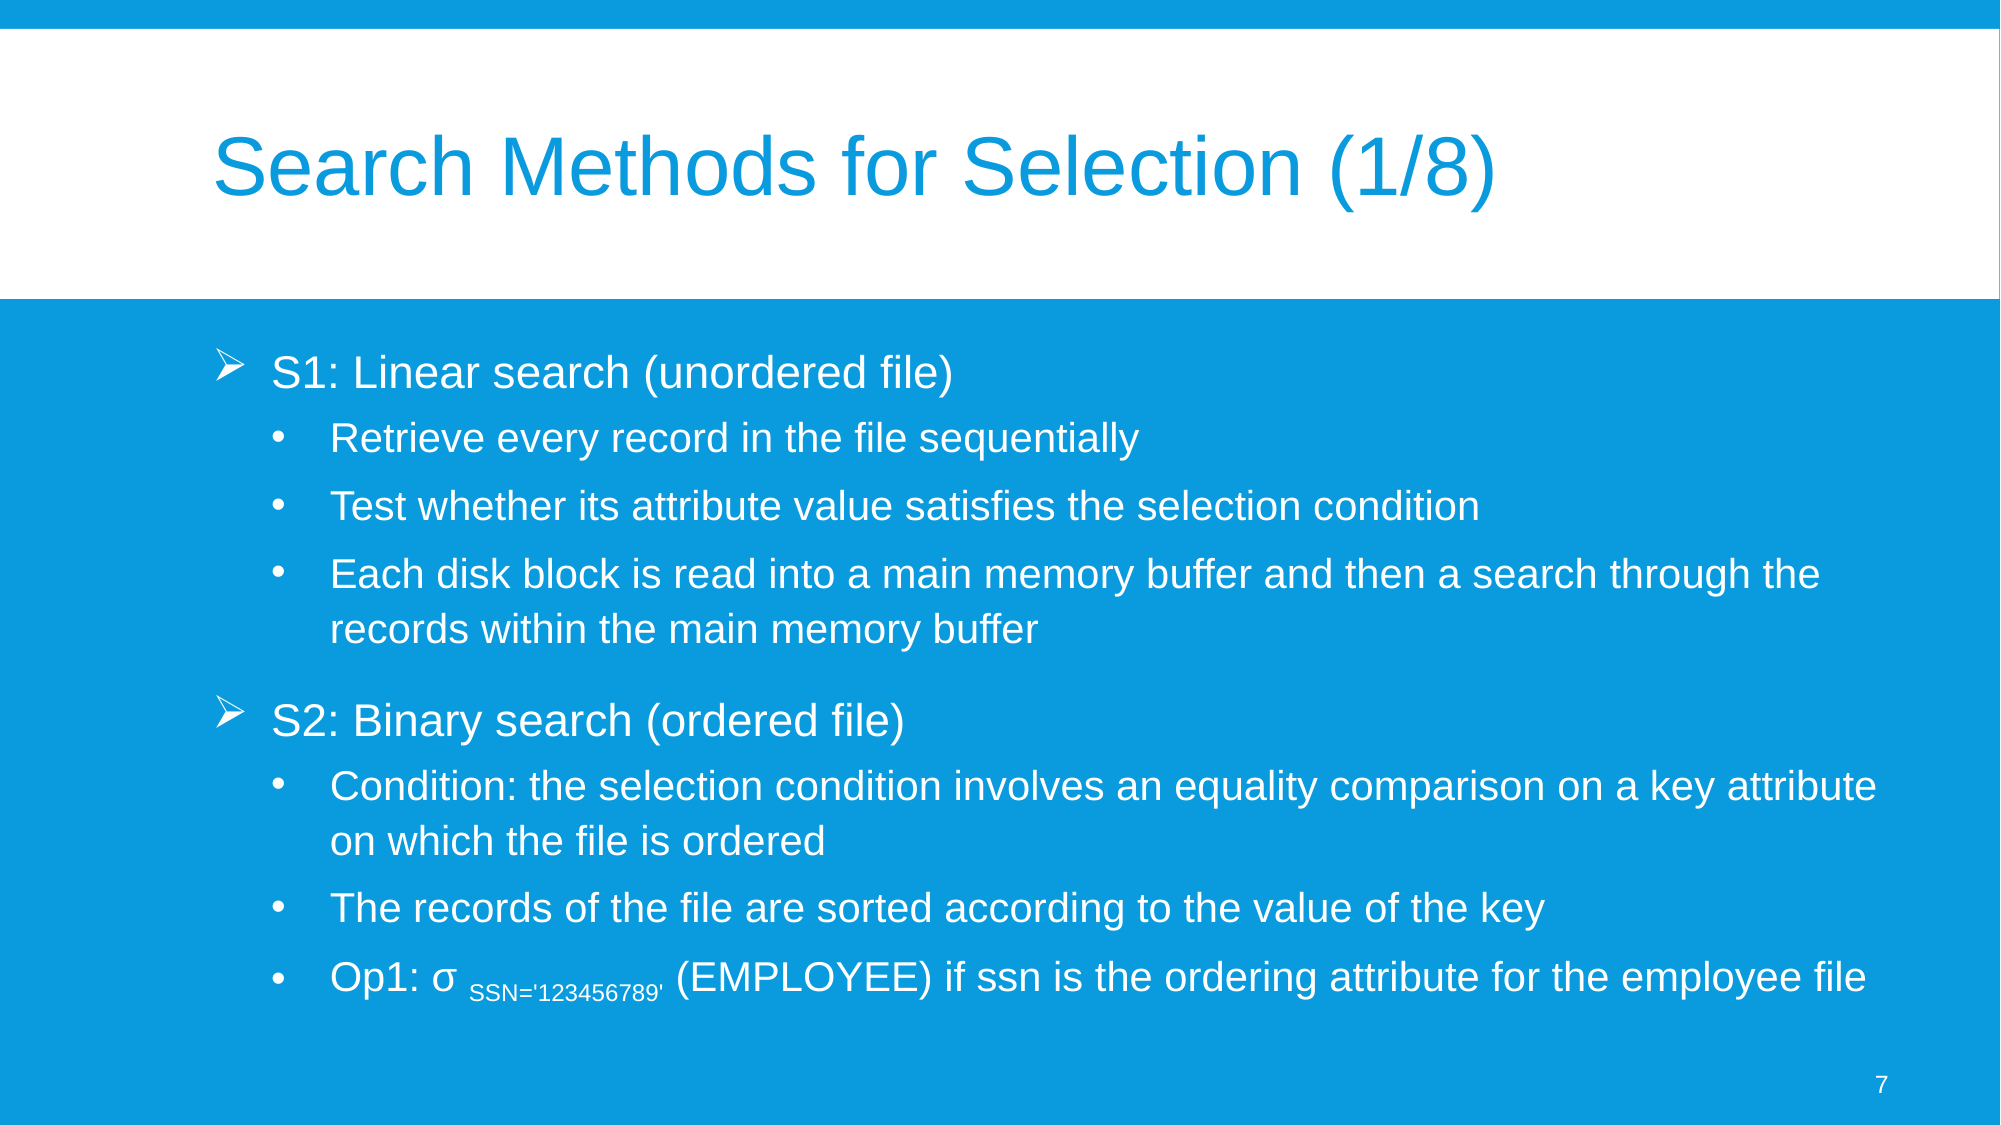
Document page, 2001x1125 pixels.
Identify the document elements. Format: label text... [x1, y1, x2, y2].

title Search Methods for Selection (1/8) [197, 46, 1803, 295]
slide_number 7 [1748, 1053, 1904, 1114]
list S1: Linear search (unordered file) Retrieve every record in the file sequentially Test whether its attribute value satisfies the selection condition Each disk block is read into a main memory buffer and then a search through the records within the main memory buffer S2: Binary search (ordered file) Condition: the selection condition involves an equality comparison on a key attribute on which the file is ordered The records of the file are sorted according to the value of the key Op1: σ SSN='123456789' (EMPLOYEE) if ssn is the ordering attribute for the employee file [197, 329, 1948, 1020]
